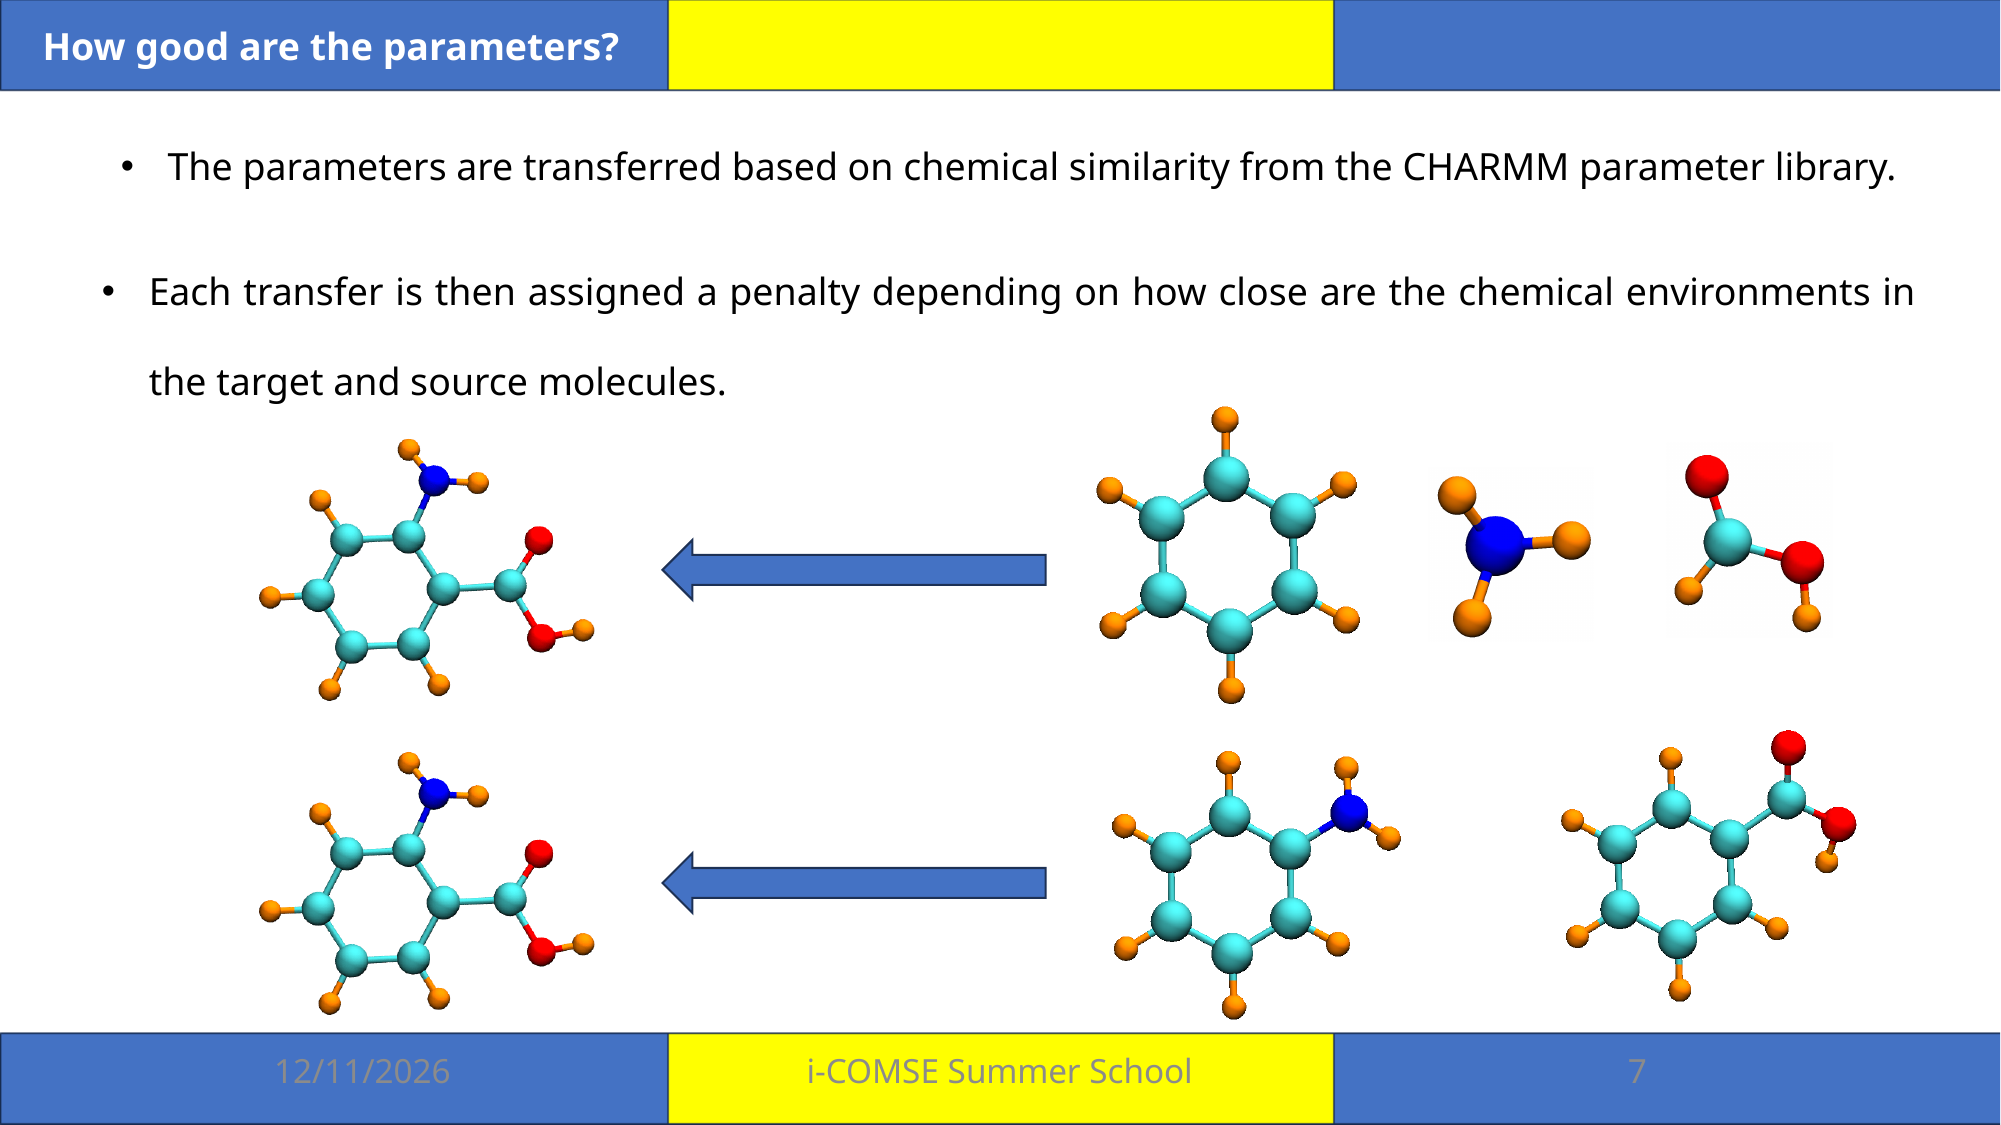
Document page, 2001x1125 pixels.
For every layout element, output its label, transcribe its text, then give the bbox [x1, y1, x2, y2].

picture [0, 0, 2001, 1125]
text_box The parameters are transferred based on chemical similarity from the CHARMM parameter library. [106, 135, 1913, 196]
slide_number 7 [1412, 1042, 1863, 1103]
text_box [250, 402, 1833, 710]
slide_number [137, 1042, 588, 1103]
text_box How good are the parameters? [0, 1, 663, 91]
text_box Each transfer is then assigned a penalty depending on how close are the chemical environments in the target and source molecules. [87, 215, 1932, 410]
footer i-COMSE Summer School [662, 1042, 1338, 1103]
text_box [250, 725, 1859, 1023]
